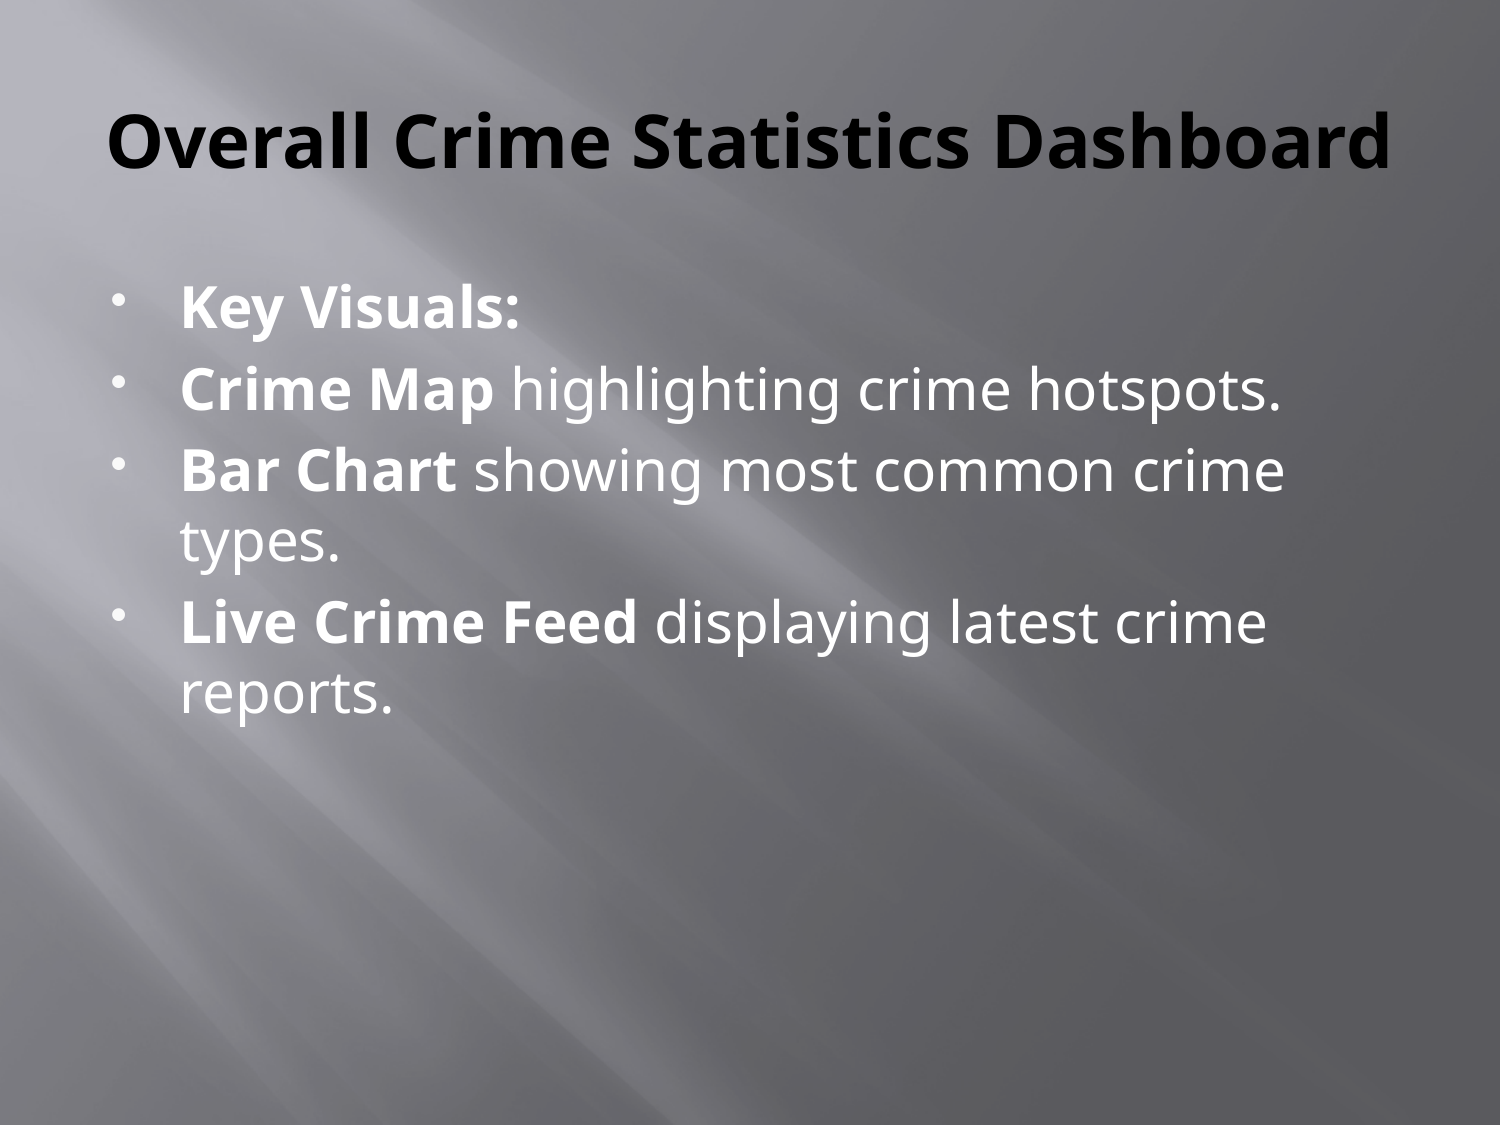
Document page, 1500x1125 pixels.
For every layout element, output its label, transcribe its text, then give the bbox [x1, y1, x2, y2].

title Overall Crime Statistics Dashboard [75, 45, 1425, 233]
list Key Visuals: Crime Map highlighting crime hotspots. Bar Chart showing most common crime types. Live Crime Feed displaying latest crime reports. [75, 262, 1425, 1035]
